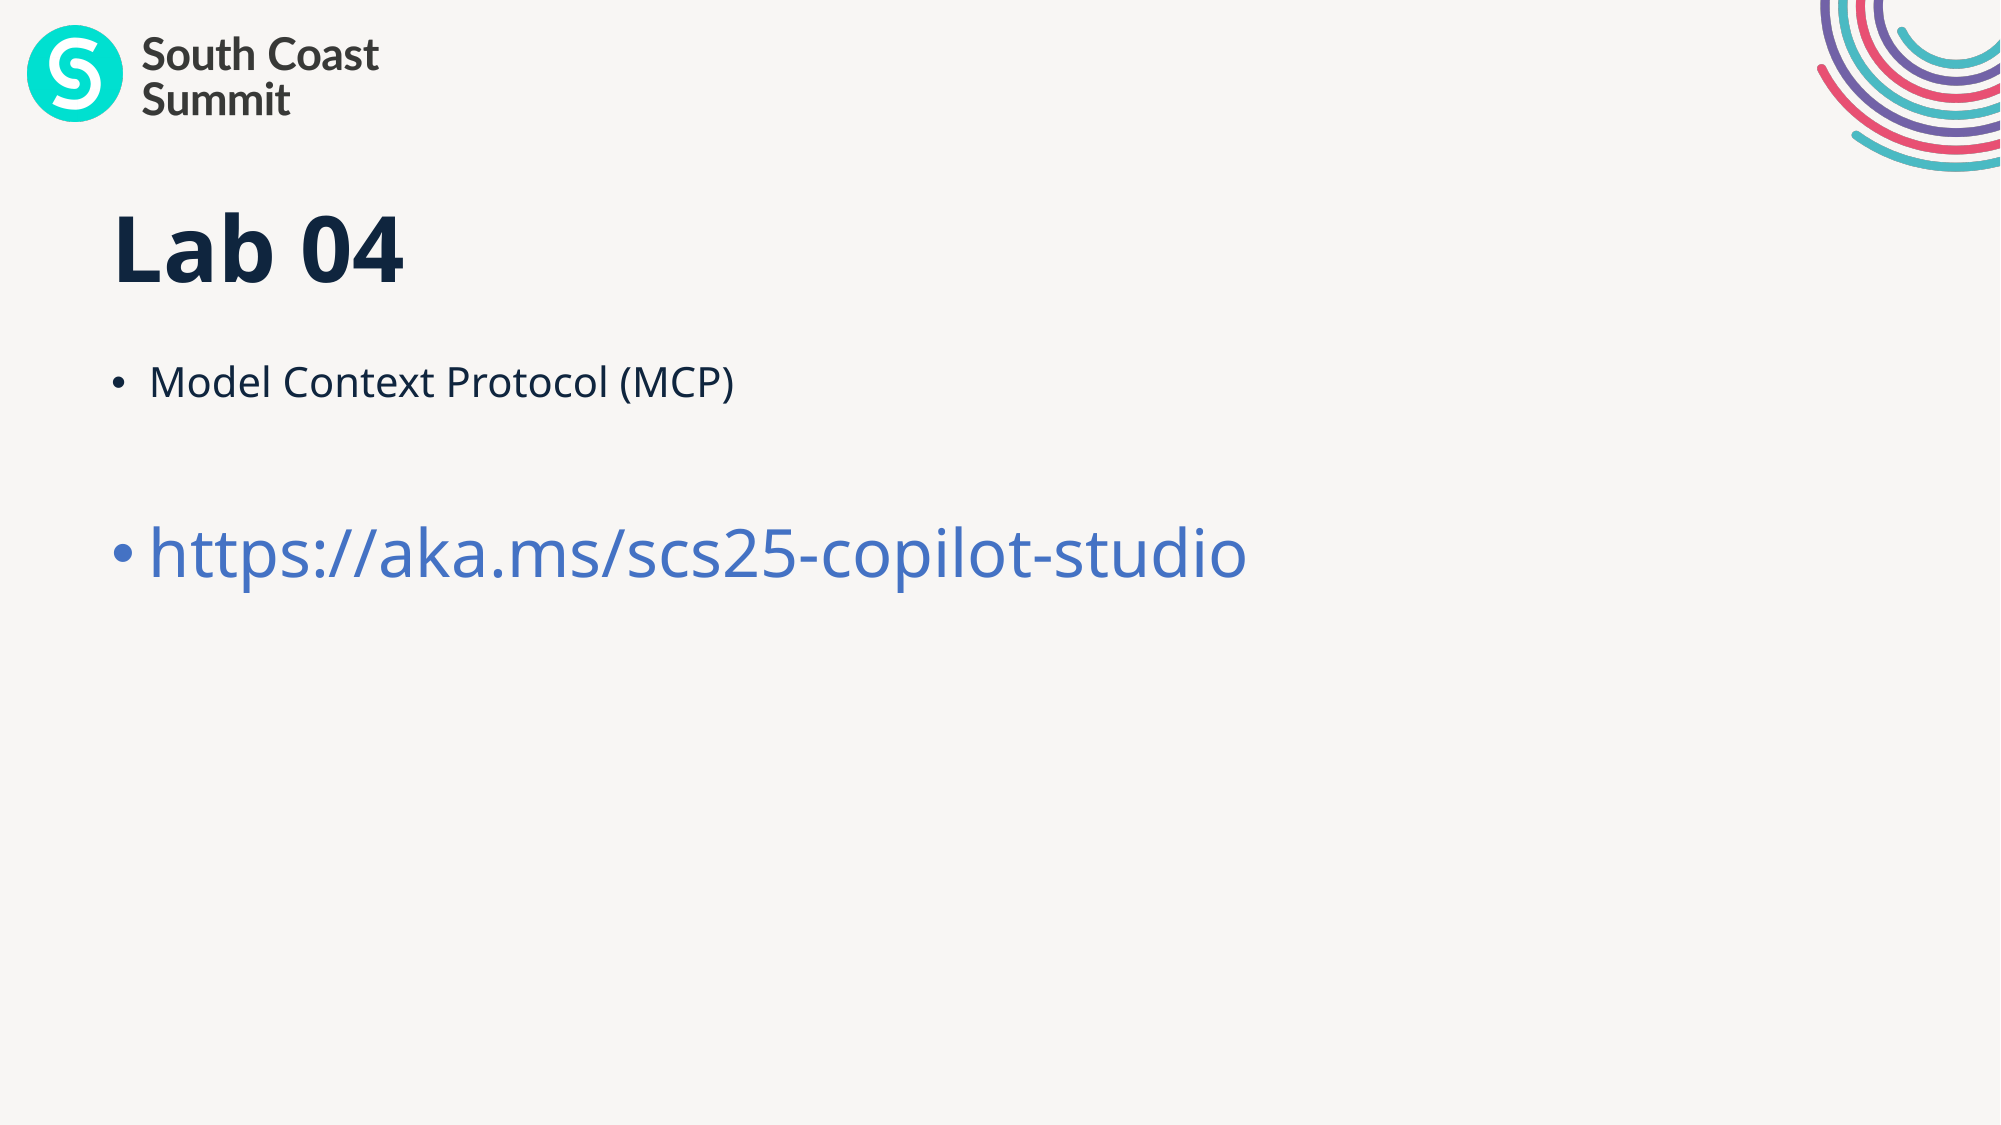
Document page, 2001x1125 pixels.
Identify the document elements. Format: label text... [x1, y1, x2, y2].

title Lab 04 [96, 161, 1883, 345]
picture [27, 25, 379, 122]
picture [1813, 0, 2001, 176]
list Model Context Protocol (MCP) https://aka.ms/scs25-copilot-studio [96, 354, 1883, 1070]
